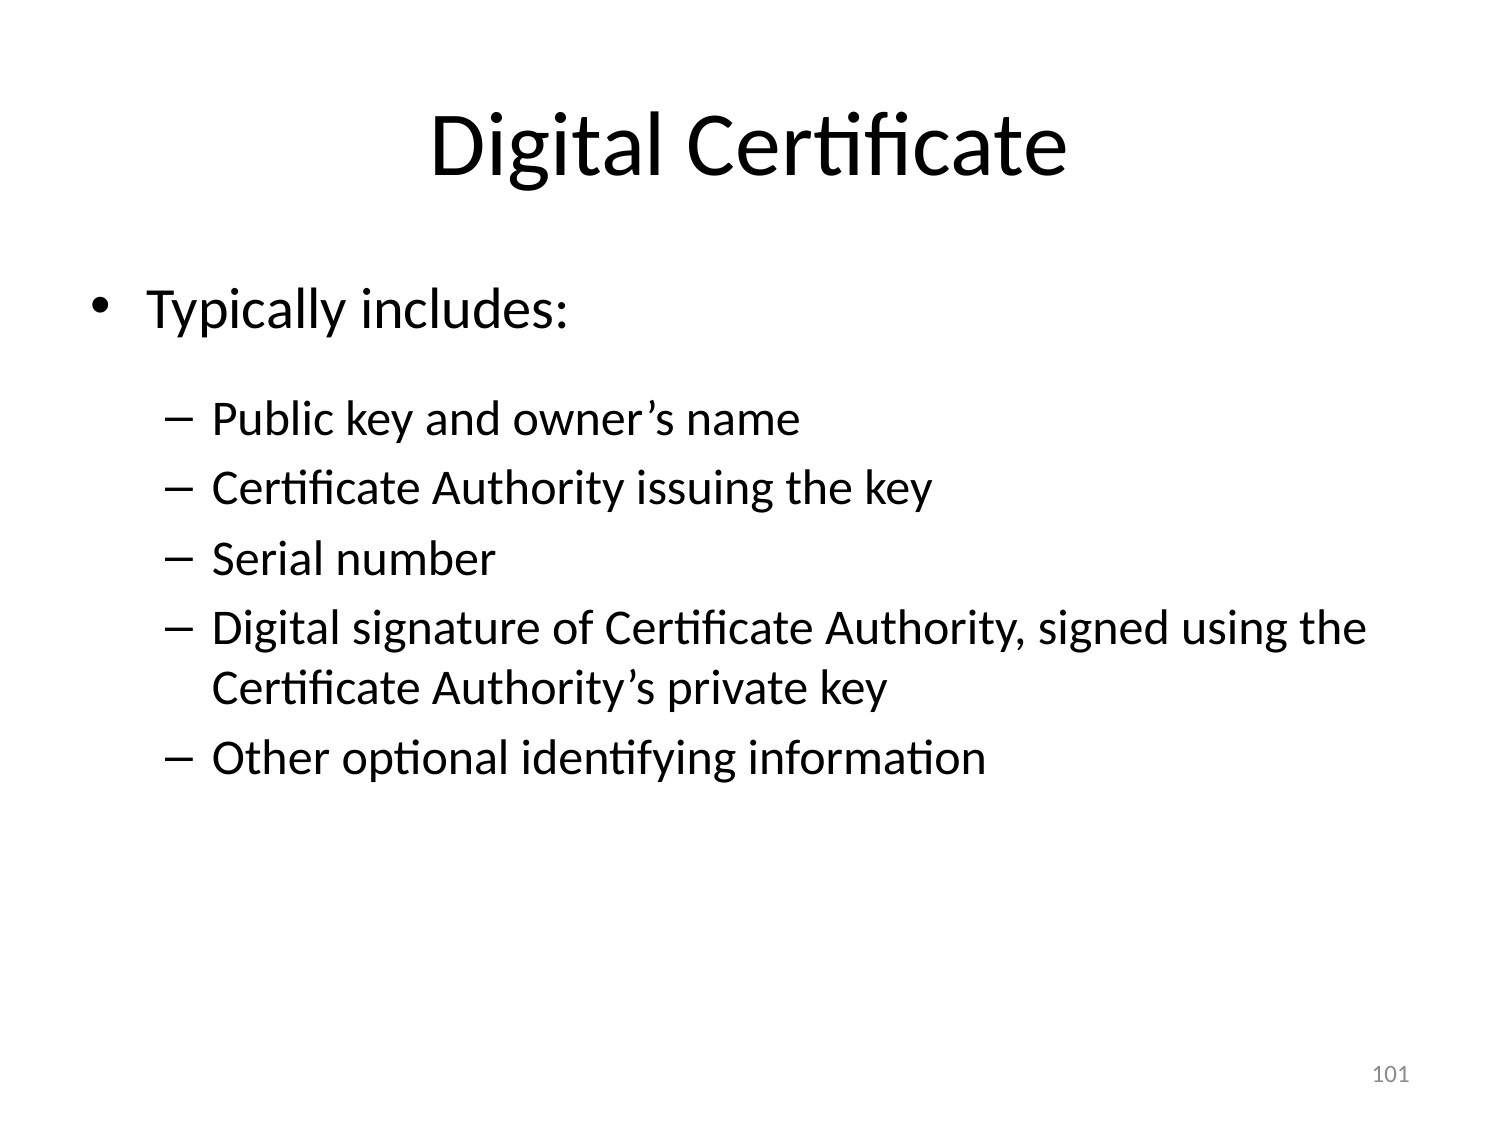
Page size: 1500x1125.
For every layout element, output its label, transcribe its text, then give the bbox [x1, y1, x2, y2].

slide_number 101 [1074, 1042, 1425, 1103]
title Digital Certificate [75, 45, 1425, 233]
list Typically includes: Public key and owner’s name Certificate Authority issuing the key Serial number Digital signature of Certificate Authority, signed using the Certificate Authority’s private key Other optional identifying information [75, 262, 1425, 1005]
